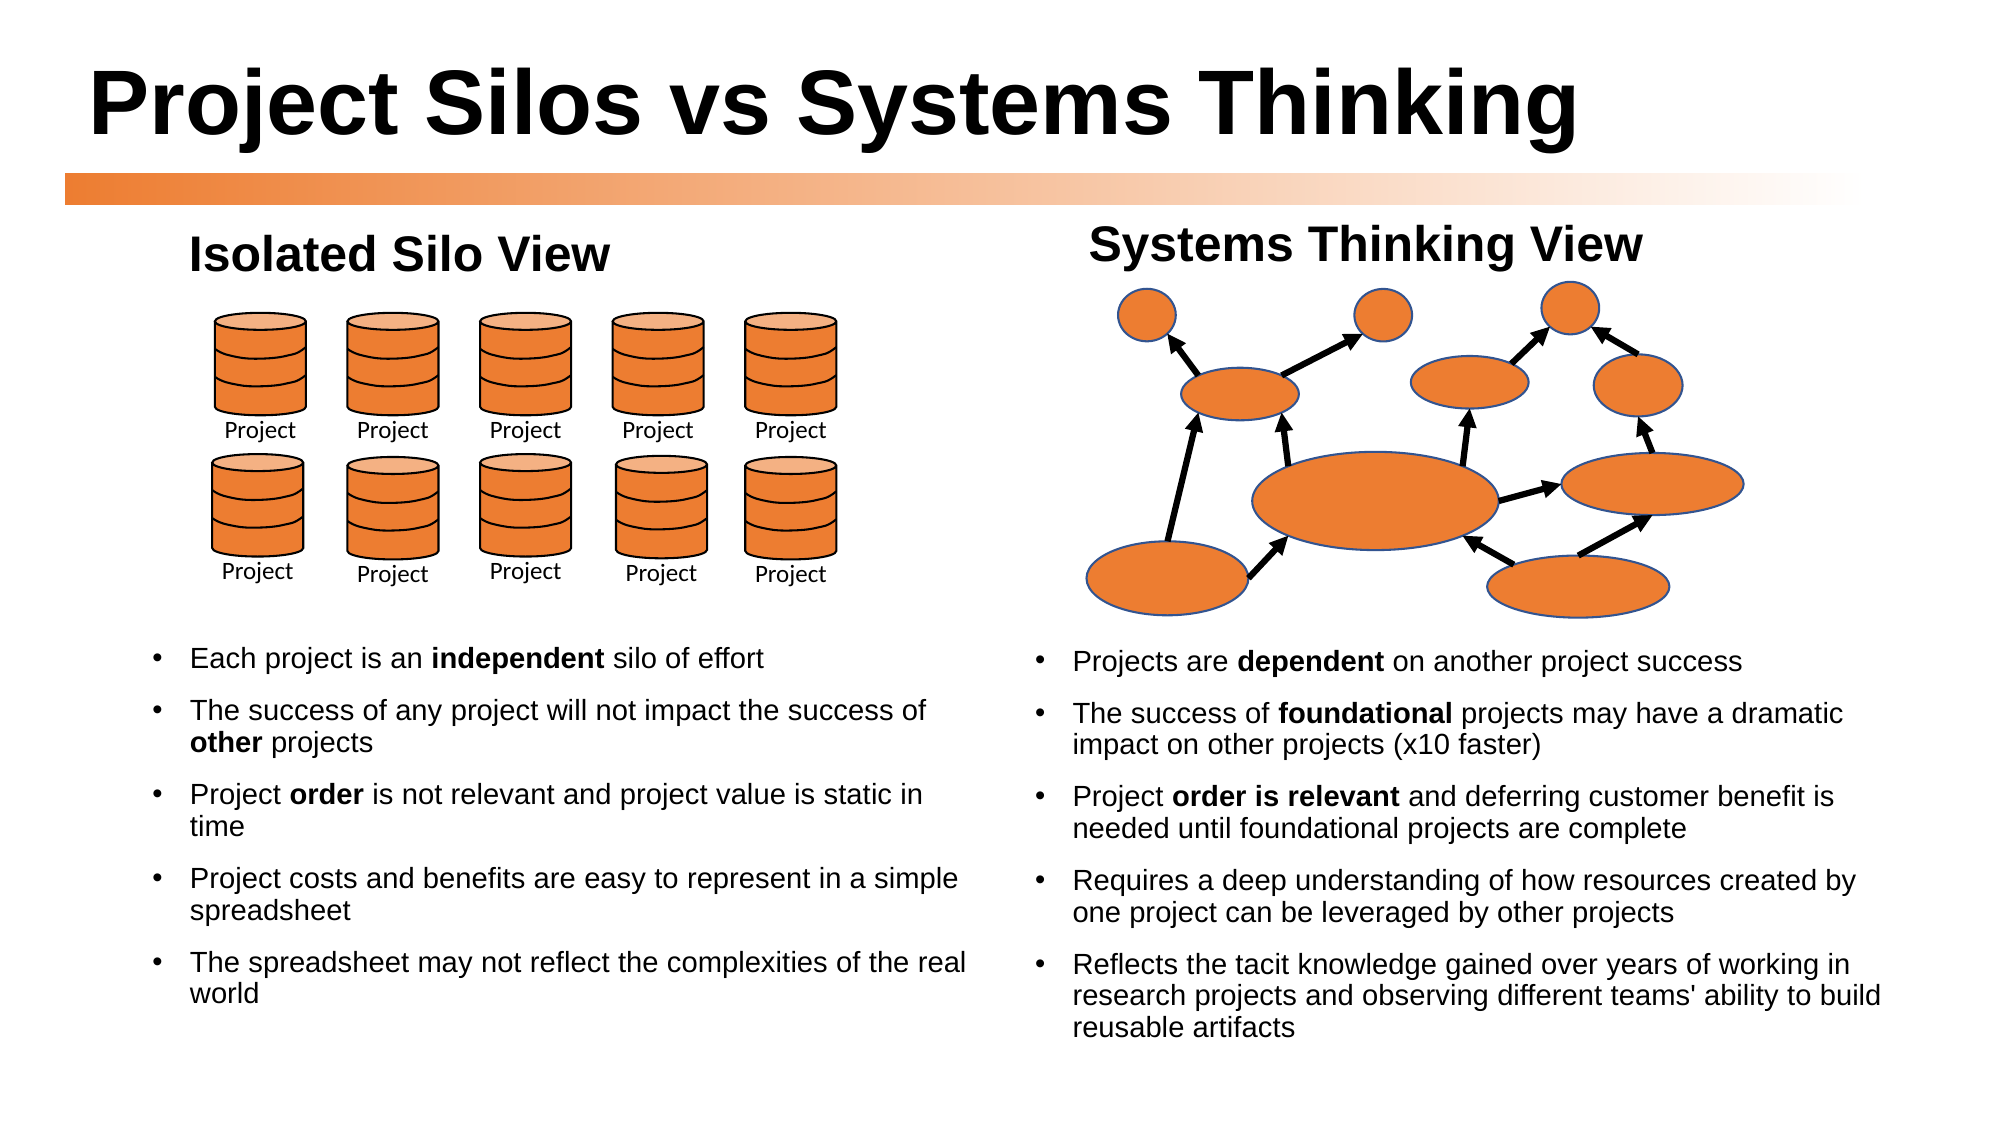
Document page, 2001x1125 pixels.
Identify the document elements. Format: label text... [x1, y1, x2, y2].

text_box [1498, 484, 1562, 501]
title Project Silos vs Systems Thinking [73, 37, 1799, 172]
text_box [1251, 450, 1500, 552]
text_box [1167, 333, 1199, 376]
list Each project is an independent silo of effort The success of any project will not impact the success of other projects Project order is not relevant and project value is static in time Project costs and benefits are easy to represent in a simple spreadsheet The spreadsheet may not reflect the complexities of the real world [137, 635, 984, 1030]
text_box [1281, 333, 1363, 376]
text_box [1462, 535, 1514, 565]
text_box [1560, 451, 1745, 517]
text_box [1248, 535, 1289, 579]
text_box [1540, 280, 1601, 336]
text_box [1085, 540, 1250, 617]
text_box [1116, 287, 1177, 343]
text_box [1578, 515, 1653, 556]
text_box [1486, 554, 1671, 619]
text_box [1462, 408, 1470, 467]
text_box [1281, 412, 1289, 467]
list Isolated Silo View [173, 154, 1020, 290]
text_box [1638, 416, 1653, 453]
text_box [1353, 287, 1414, 343]
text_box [212, 312, 837, 590]
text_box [1511, 326, 1550, 364]
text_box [1167, 412, 1199, 542]
list Projects are dependent on another project success The success of foundational projects may have a dramatic impact on other projects (x10 faster) Project order is relevant and deferring customer benefit is needed until foundational projects are complete Requires a deep understanding of how resources created by one project can be leveraged by other projects Reflects the tacit knowledge gained over years of working in research projects and observing different teams' ability to build reusable artifacts [1020, 638, 1914, 1088]
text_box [1590, 326, 1639, 355]
text_box [1409, 354, 1530, 410]
text_box [1180, 366, 1300, 422]
text_box [1592, 353, 1684, 418]
list Systems Thinking View [1073, 185, 1670, 280]
